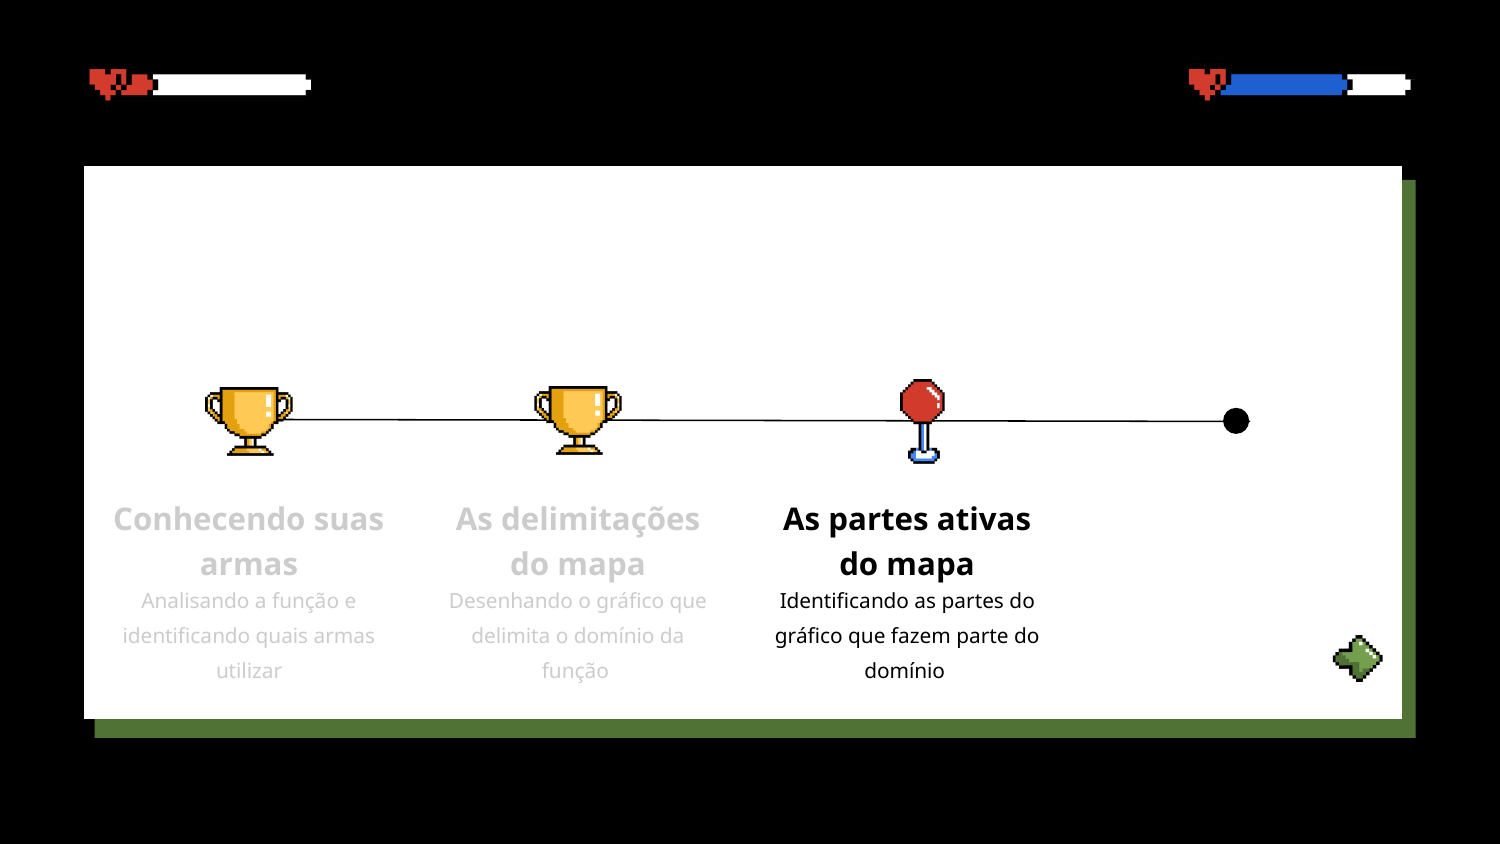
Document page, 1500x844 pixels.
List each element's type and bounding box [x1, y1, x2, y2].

text_box [84, 62, 1416, 106]
text_box [84, 165, 1416, 739]
text_box [768, 491, 1046, 674]
text_box [0, 0, 1500, 844]
text_box [110, 491, 388, 674]
text_box [439, 491, 717, 674]
